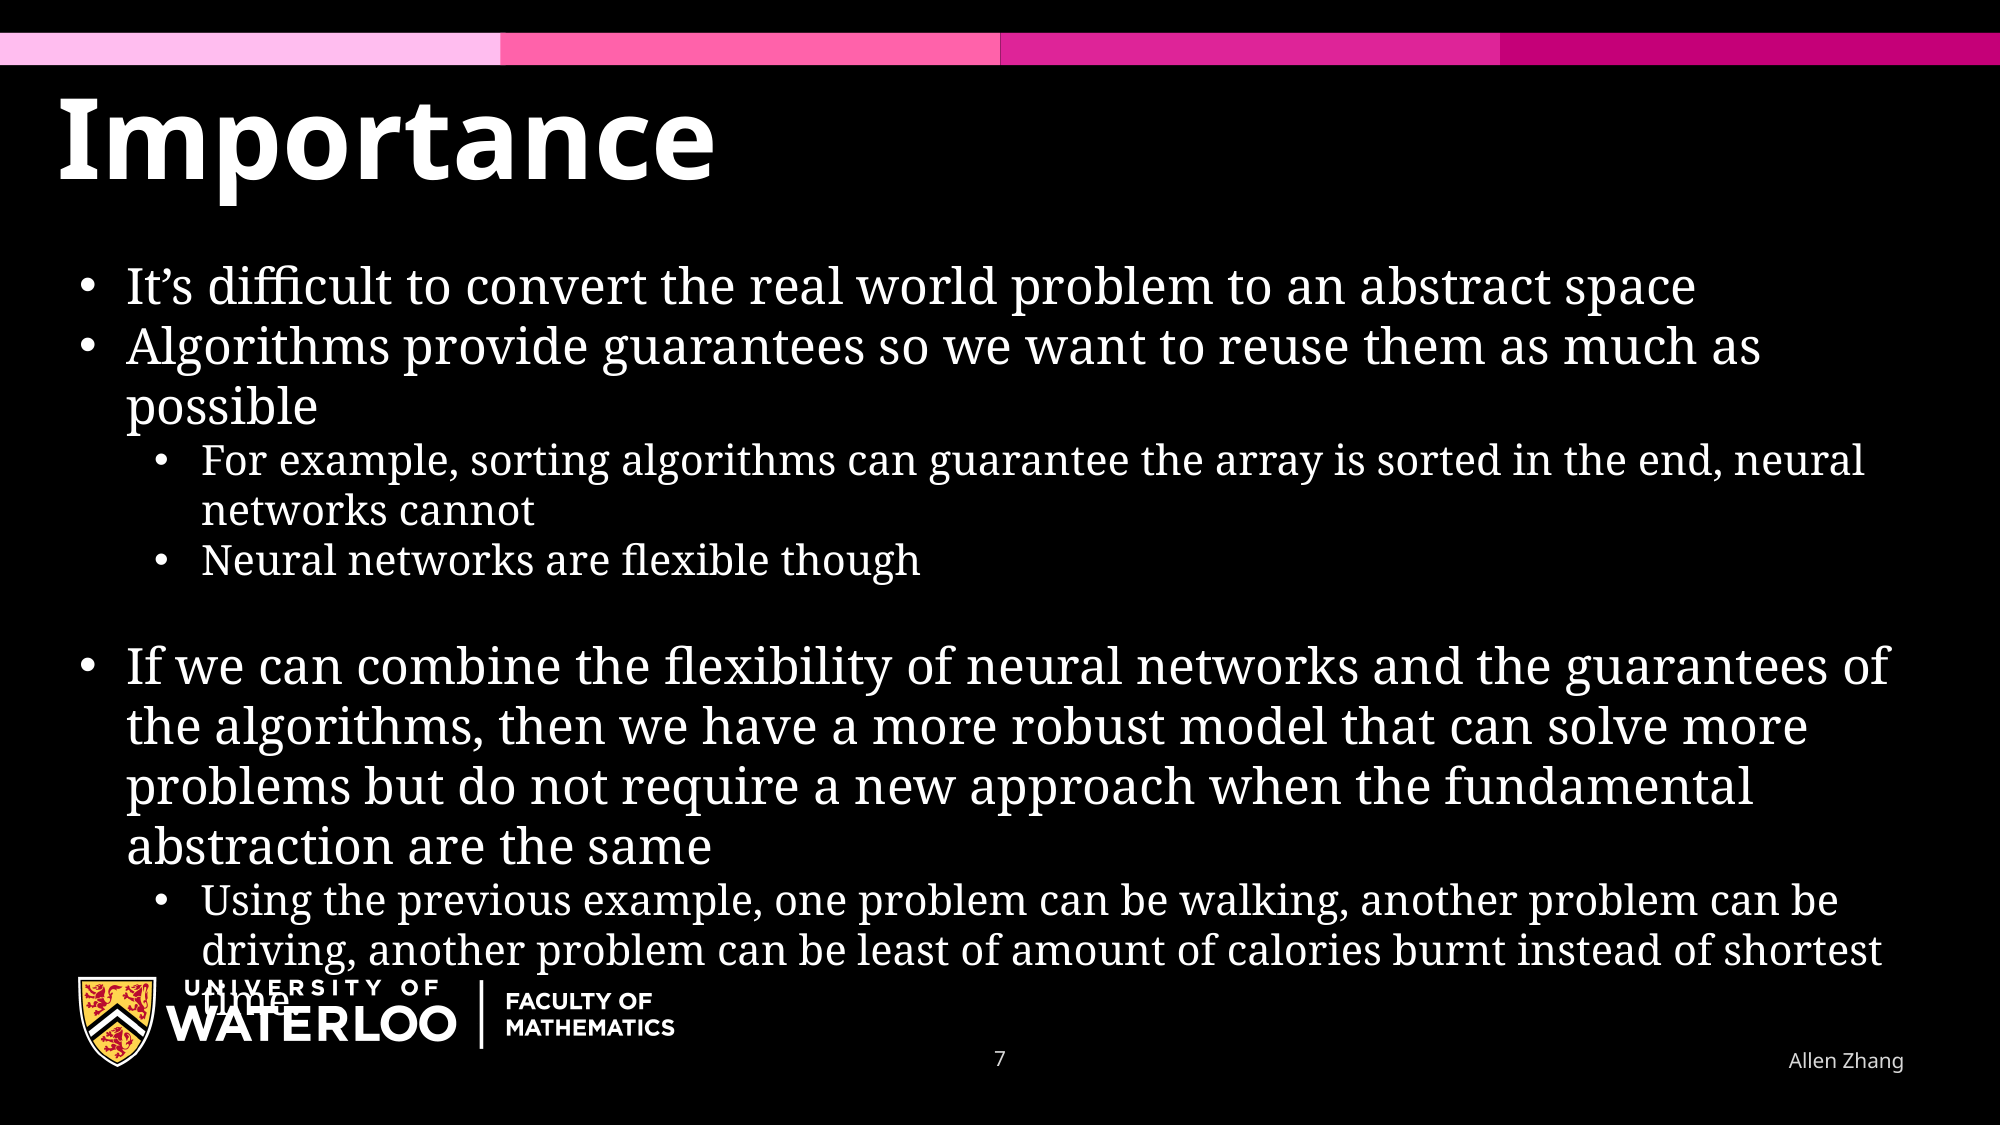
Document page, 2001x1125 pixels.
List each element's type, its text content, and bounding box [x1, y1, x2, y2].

text_box 7 [916, 1039, 1084, 1081]
footer Allen Zhang [1773, 1039, 1941, 1081]
picture [0, 918, 754, 1125]
text_box It’s difficult to convert the real world problem to an abstract space Algorithms provide guarantees so we want to reuse them as much as possible For example, sorting algorithms can guarantee the array is sorted in the end, neural networks cannot Neural networks are flexible though If we can combine the flexibility of neural networks and the guarantees of the algorithms, then we have a more robust model that can solve more problems but do not require a new approach when the fundamental abstraction are the same Using the previous example, one problem can be walking, another problem can be driving, another problem can be least of amount of calories burnt instead of shortest time. [42, 246, 1941, 923]
text_box Importance [42, 71, 1941, 219]
